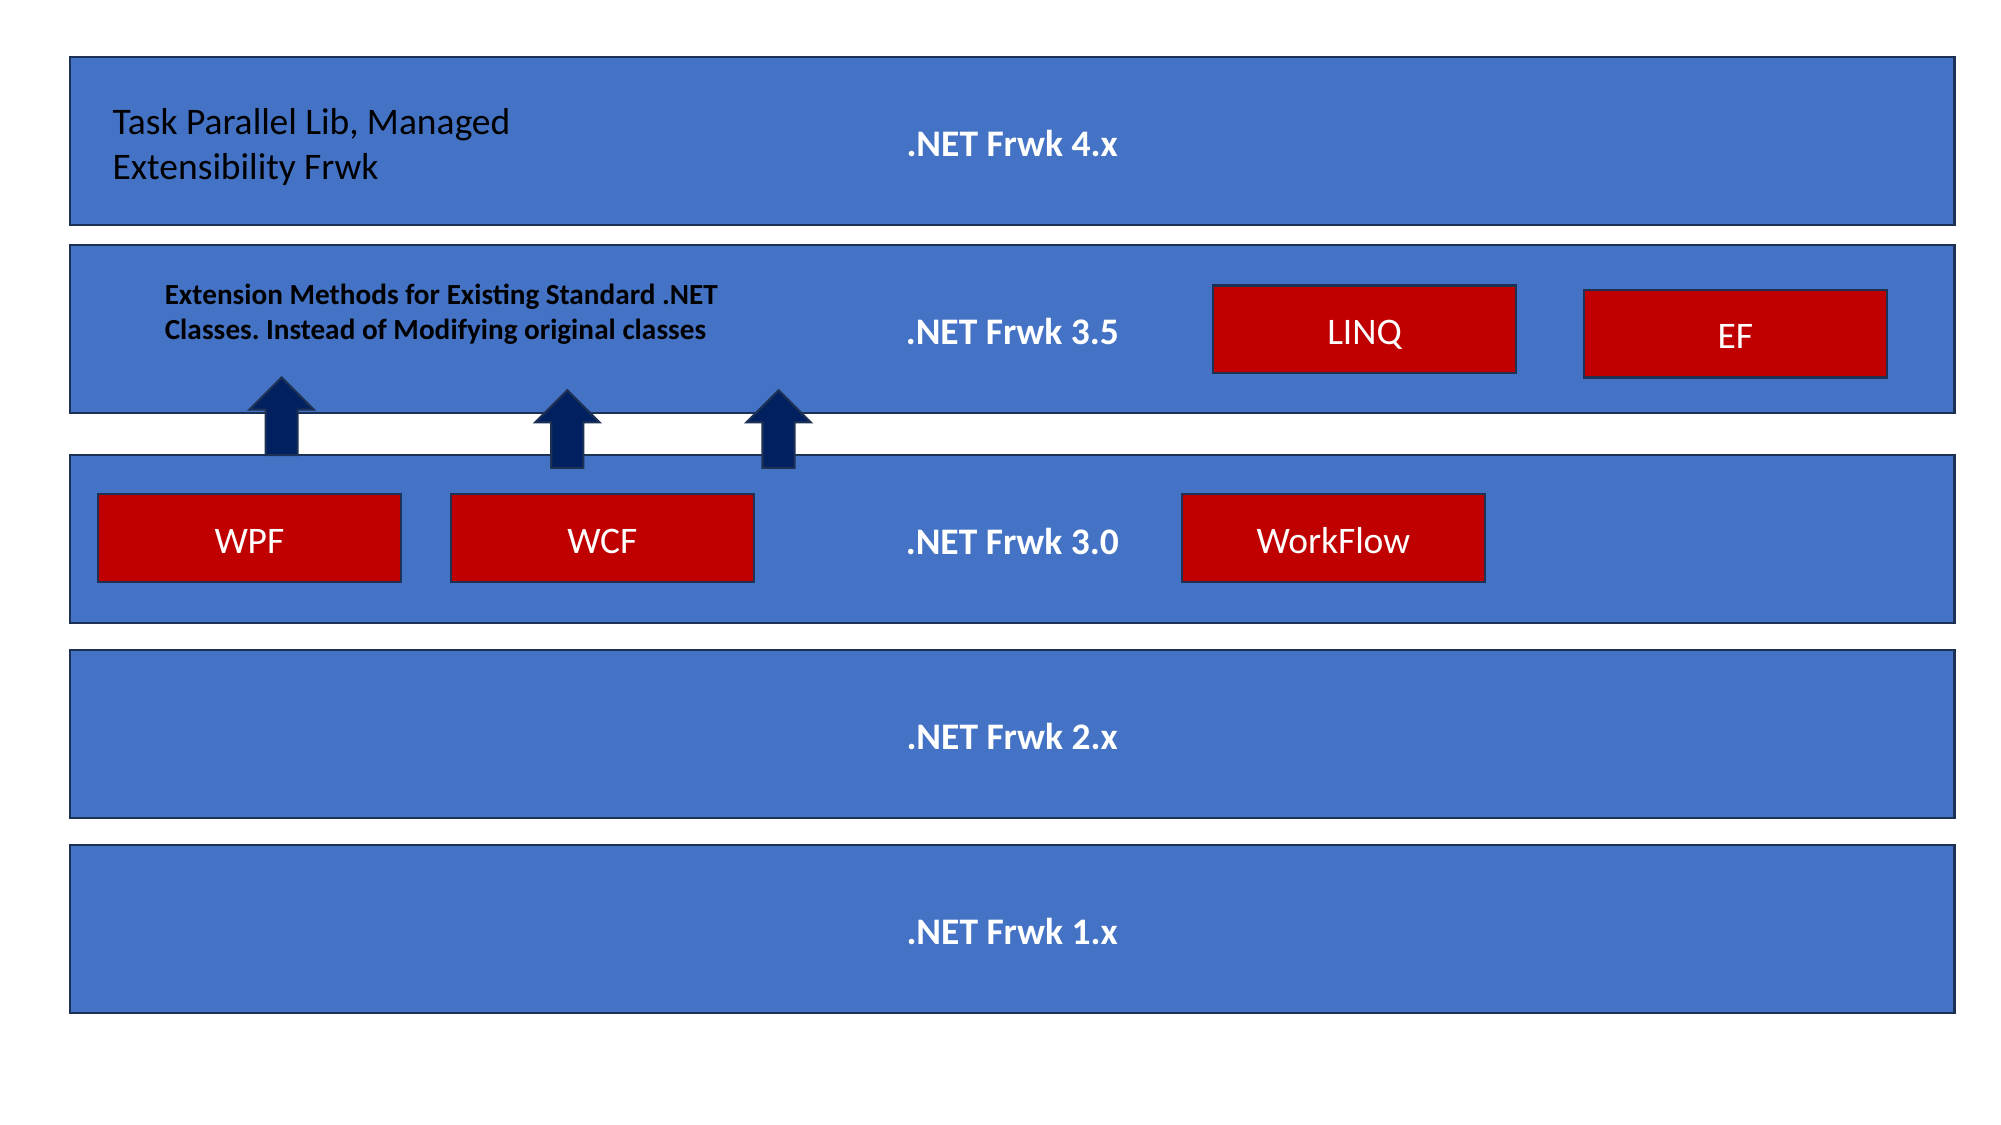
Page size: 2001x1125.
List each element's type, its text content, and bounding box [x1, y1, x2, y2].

text_box [247, 376, 317, 457]
text_box .NET Frwk 1.x [69, 844, 1956, 1014]
text_box WorkFlow [1181, 493, 1486, 583]
text_box .NET Frwk 4.x [69, 56, 1956, 226]
text_box [743, 388, 814, 469]
text_box [532, 388, 603, 469]
text_box WCF [450, 493, 755, 583]
text_box .NET Frwk 3.5 [69, 244, 1956, 414]
text_box Extension Methods for Existing Standard .NET Classes. Instead of Modifying original classes [149, 267, 828, 353]
text_box .NET Frwk 2.x [69, 649, 1956, 819]
text_box LINQ [1212, 284, 1517, 374]
text_box Task Parallel Lib, Managed Extensibility Frwk [97, 89, 666, 194]
text_box WPF [97, 493, 402, 583]
text_box EF [1583, 289, 1888, 379]
text_box .NET Frwk 3.0 [69, 454, 1956, 624]
